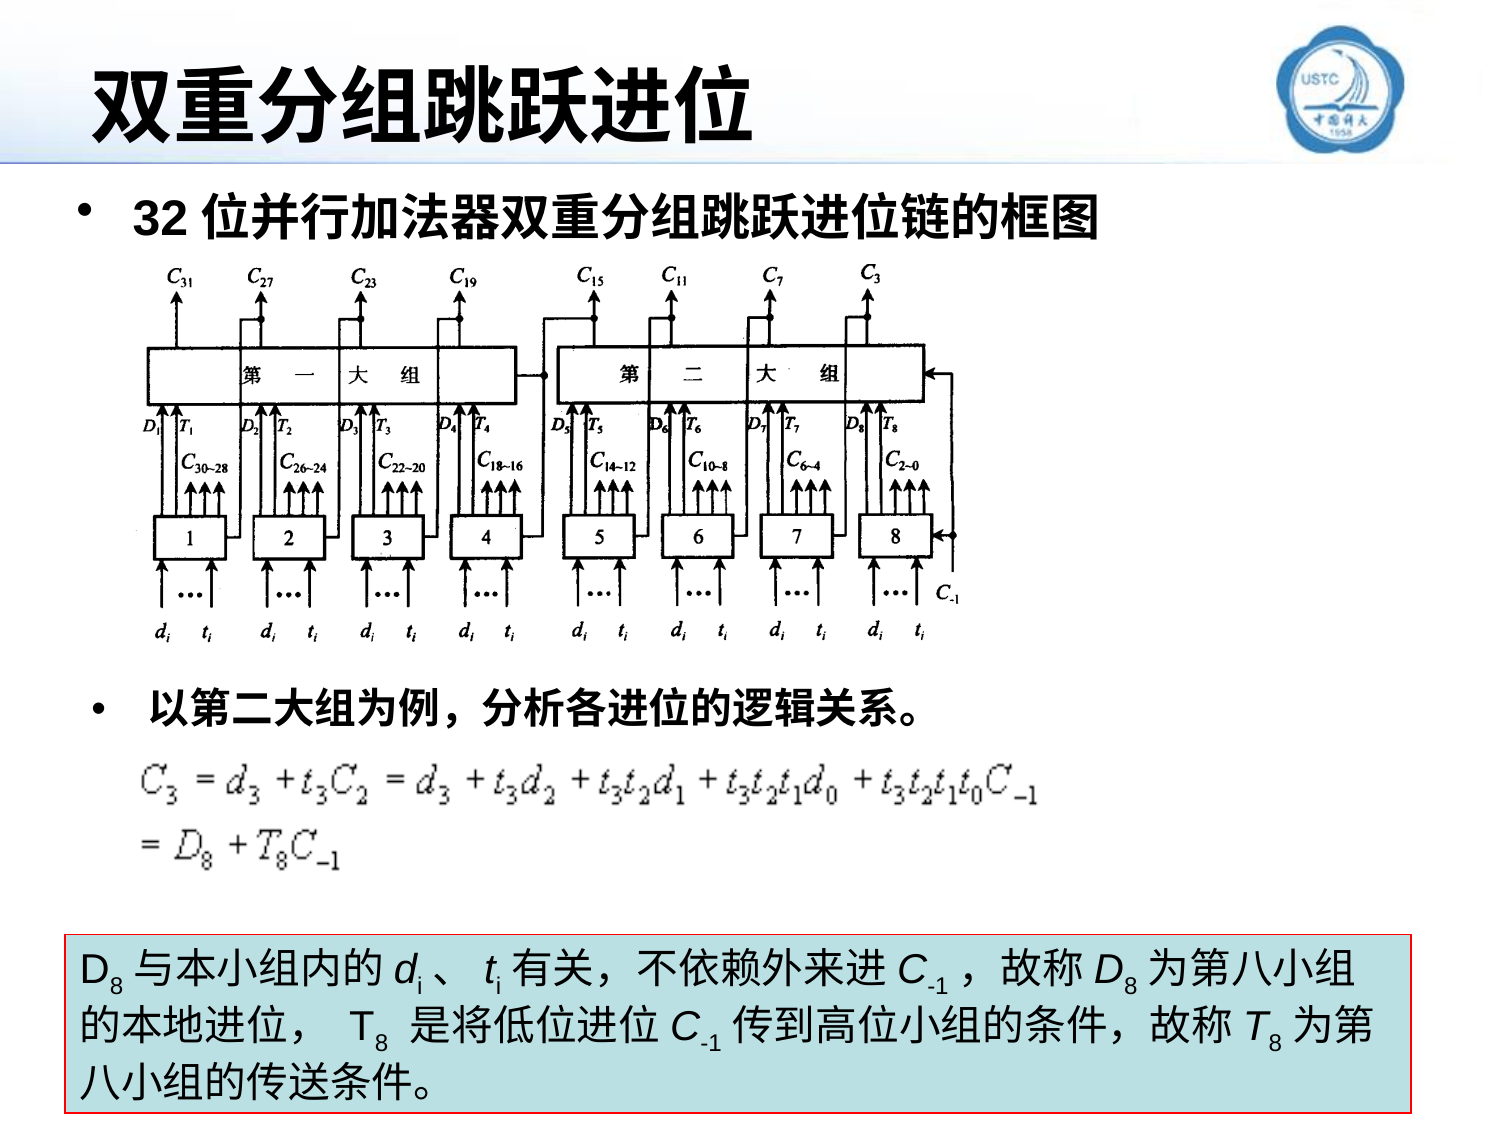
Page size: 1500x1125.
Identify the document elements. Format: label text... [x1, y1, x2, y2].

list 32位并行加法器双重分组跳跃进位链的框图 [61, 184, 1412, 256]
picture [0, 0, 1500, 164]
picture [135, 751, 1046, 882]
title 双重分组跳跃进位 [75, 45, 1425, 161]
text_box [135, 247, 963, 647]
text_box 以第二大组为例，分析各进位的逻辑关系。 [76, 680, 1427, 811]
text_box D8与本小组内的di、ti有关，不依赖外来进C-1，故称D8为第八小组的本地进位， T8 是将低位进位C-1传到高位小组的条件，故称T8为第八小组的传送条件。 [64, 934, 1412, 1114]
